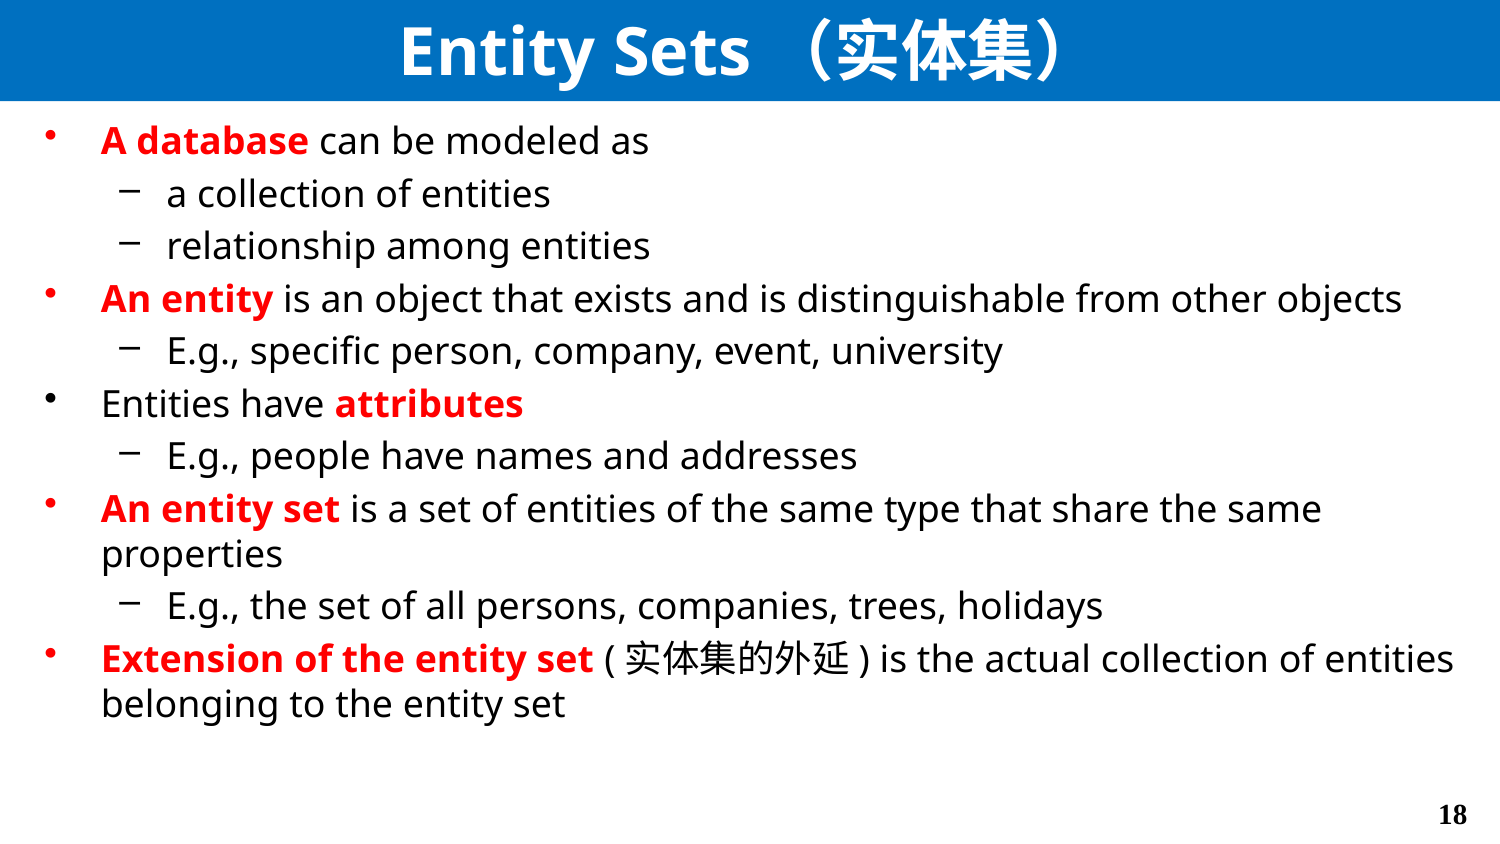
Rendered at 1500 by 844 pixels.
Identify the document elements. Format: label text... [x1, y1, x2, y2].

title Entity Sets（实体集） [0, 0, 1500, 102]
list A database can be modeled as a collection of entities relationship among entities An entity is an object that exists and is distinguishable from other objects E.g., specific person, company, event, university Entities have attributes E.g., people have names and addresses An entity set is a set of entities of the same type that share the same properties E.g., the set of all persons, companies, trees, holidays Extension of the entity set (实体集的外延) is the actual collection of entities belonging to the entity set [29, 109, 1483, 765]
